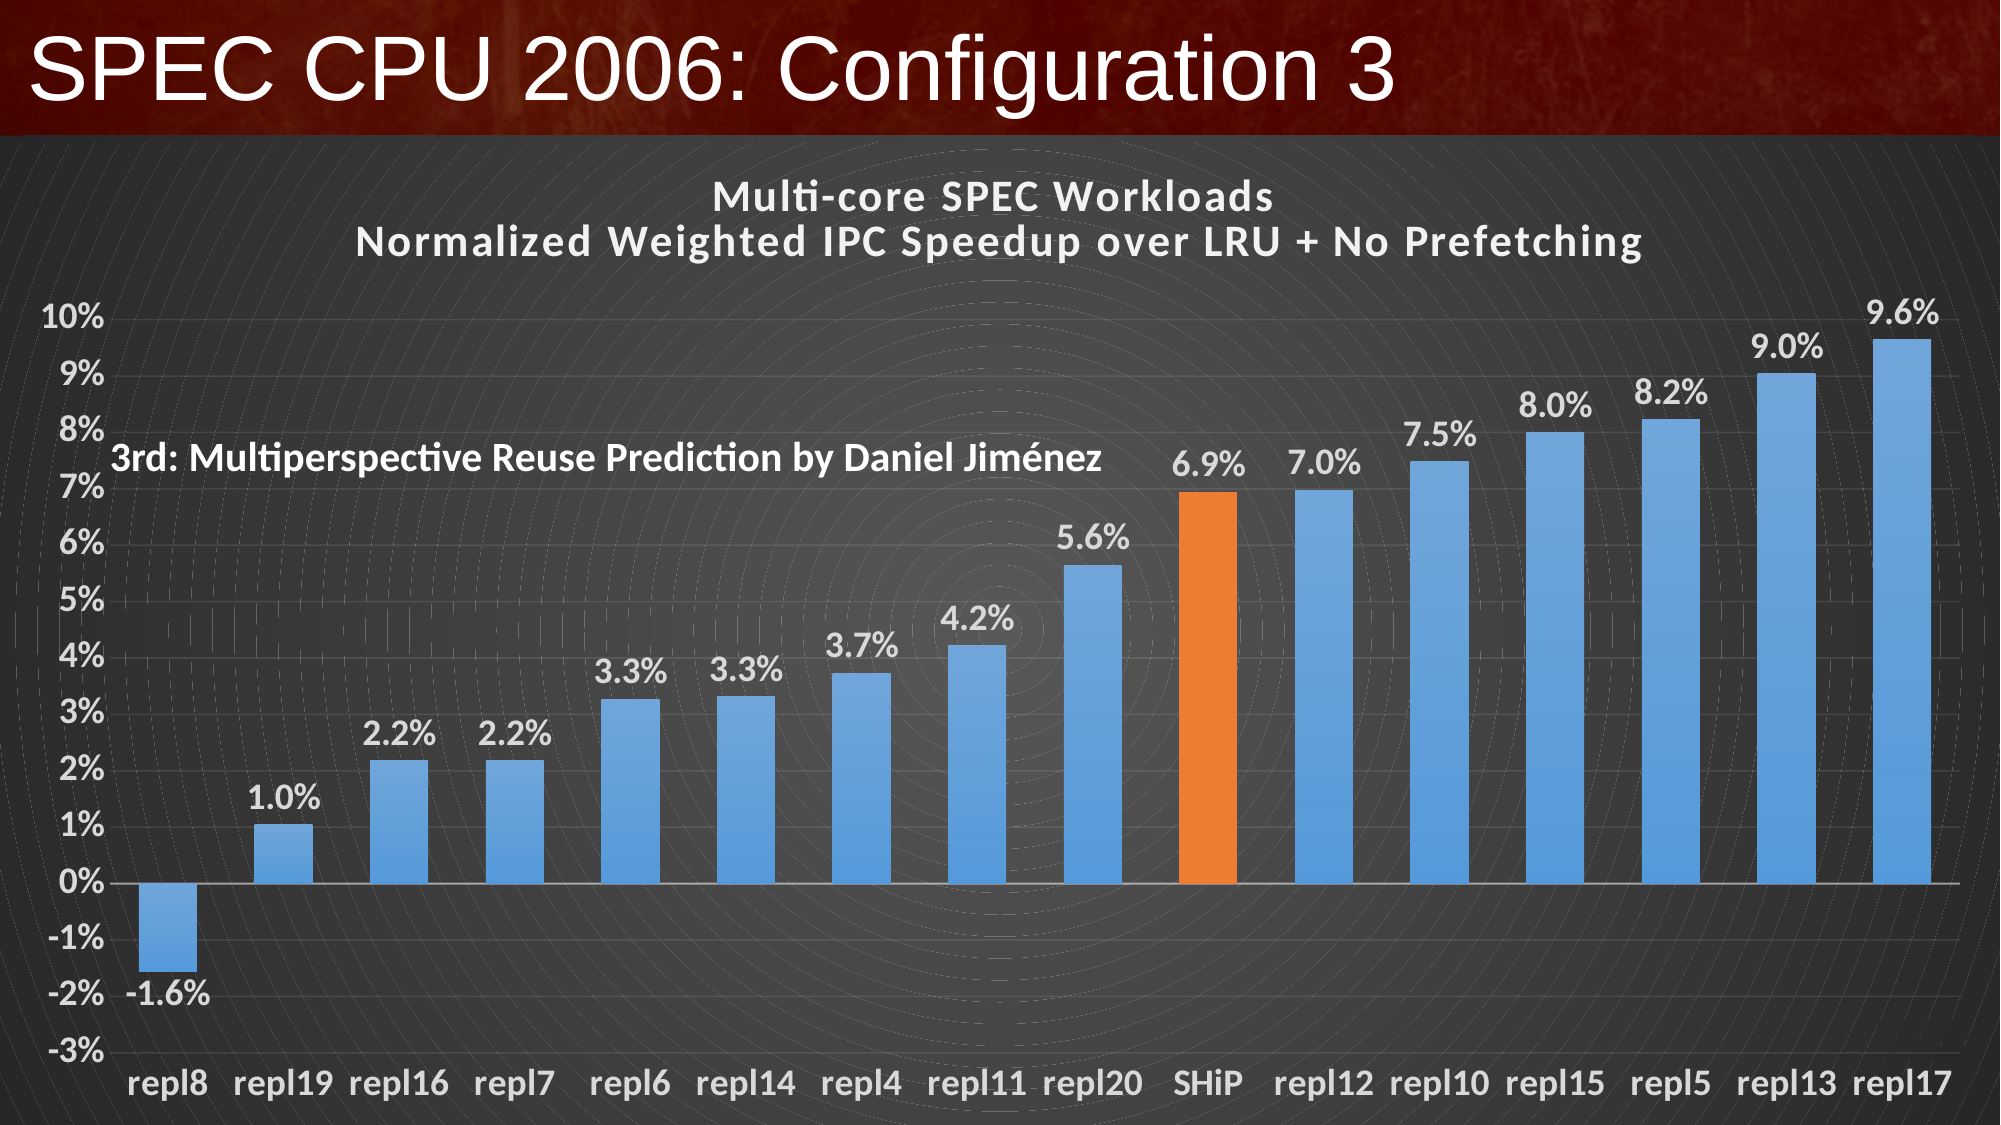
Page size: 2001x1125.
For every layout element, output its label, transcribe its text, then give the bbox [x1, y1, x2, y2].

title SPEC CPU 2006: Configuration 3 [12, 5, 1988, 135]
picture [0, 0, 2000, 135]
chart [0, 135, 2000, 1125]
